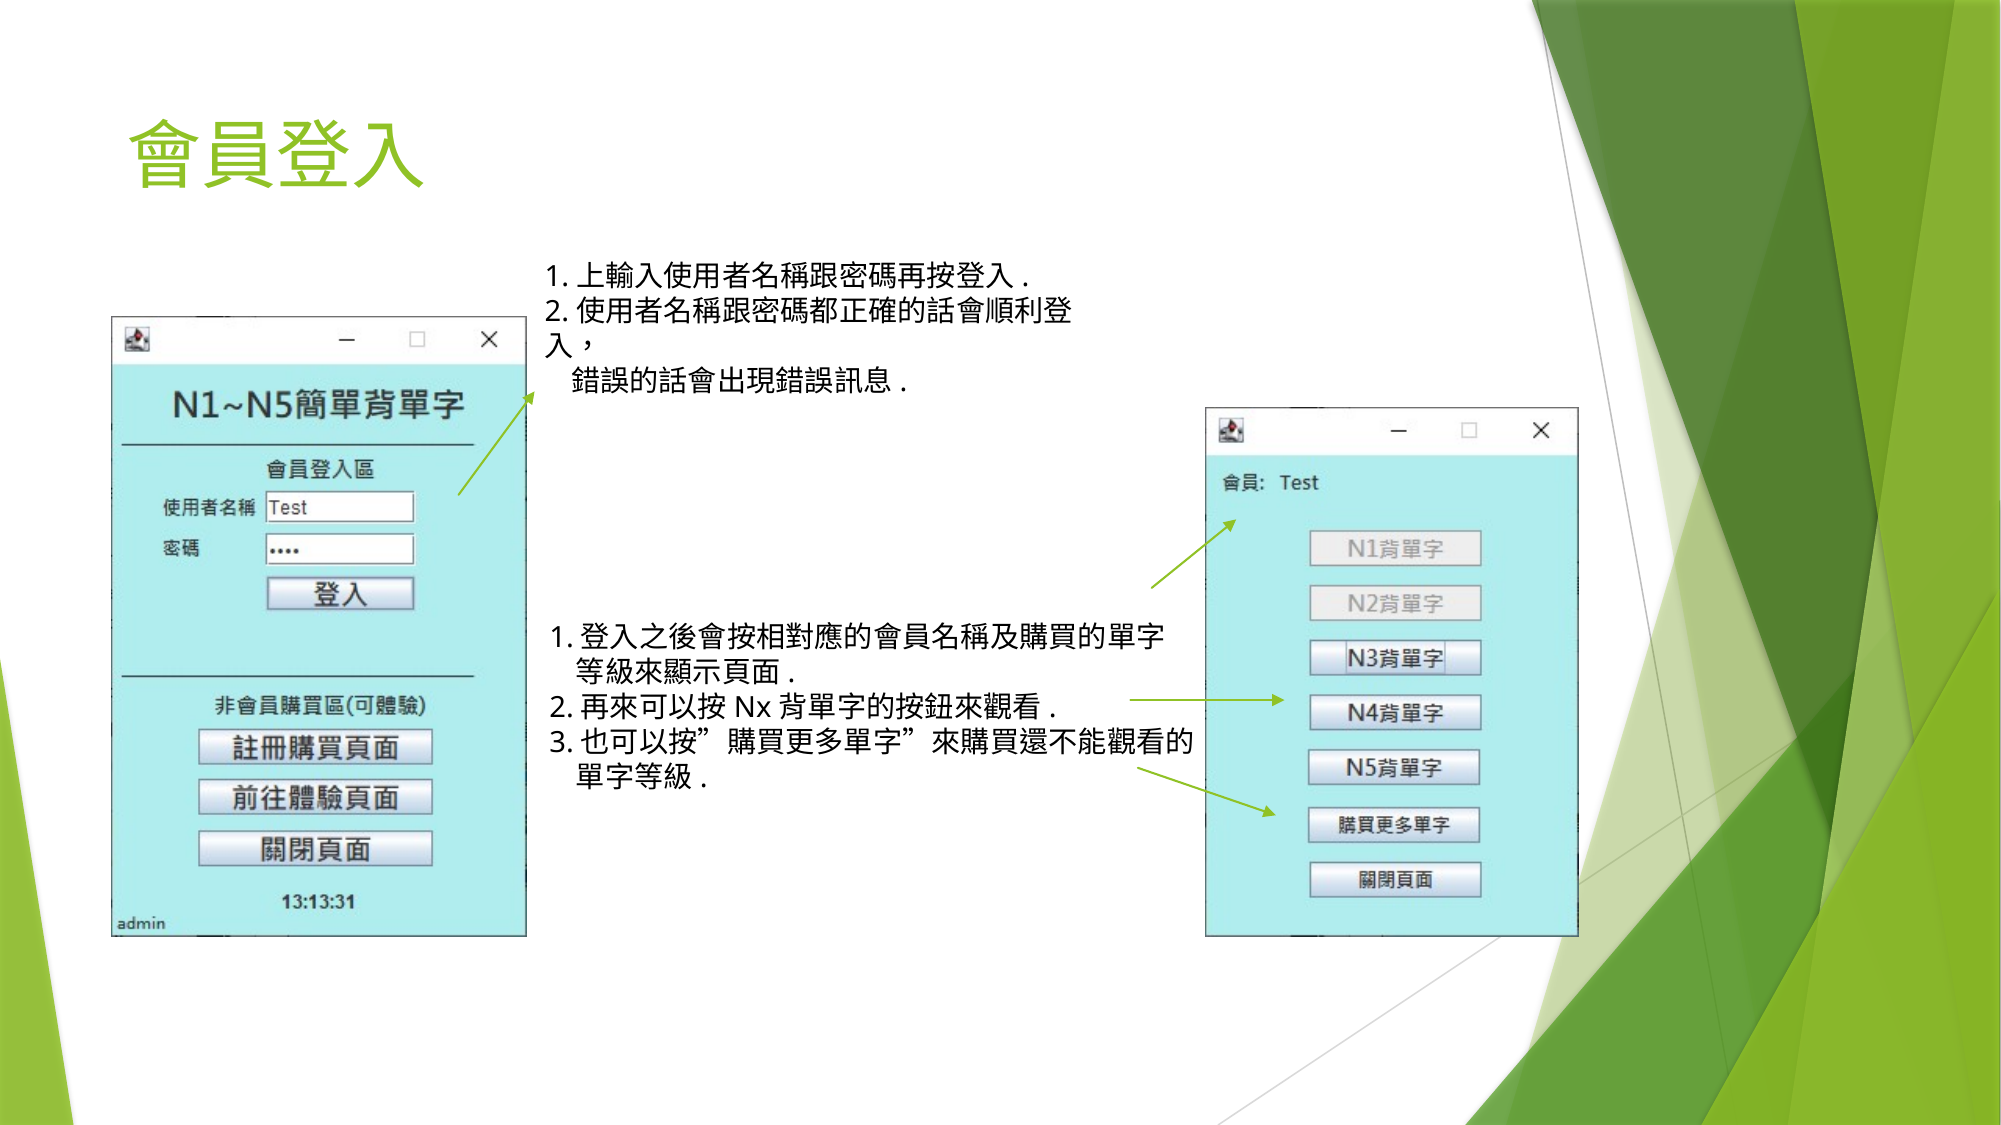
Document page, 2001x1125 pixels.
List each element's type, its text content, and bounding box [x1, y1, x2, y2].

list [110, 316, 528, 938]
text_box 1.登入之後會按相對應的會員名稱及購買的單字 等級來顯示頁面. 2.再來可以按Nx背單字的按鈕來觀看. 3.也可以按”購買更多單字”來購買還不能觀看的 單字等級. [534, 611, 1199, 871]
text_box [1137, 767, 1277, 816]
title 會員登入 [111, 99, 1522, 317]
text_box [458, 390, 536, 496]
picture [1204, 406, 1580, 938]
text_box 1.上輸入使用者名稱跟密碼再按登入. 2.使用者名稱跟密碼都正確的話會順利登入， 錯誤的話會出現錯誤訊息. [529, 249, 1116, 475]
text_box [1151, 518, 1237, 589]
